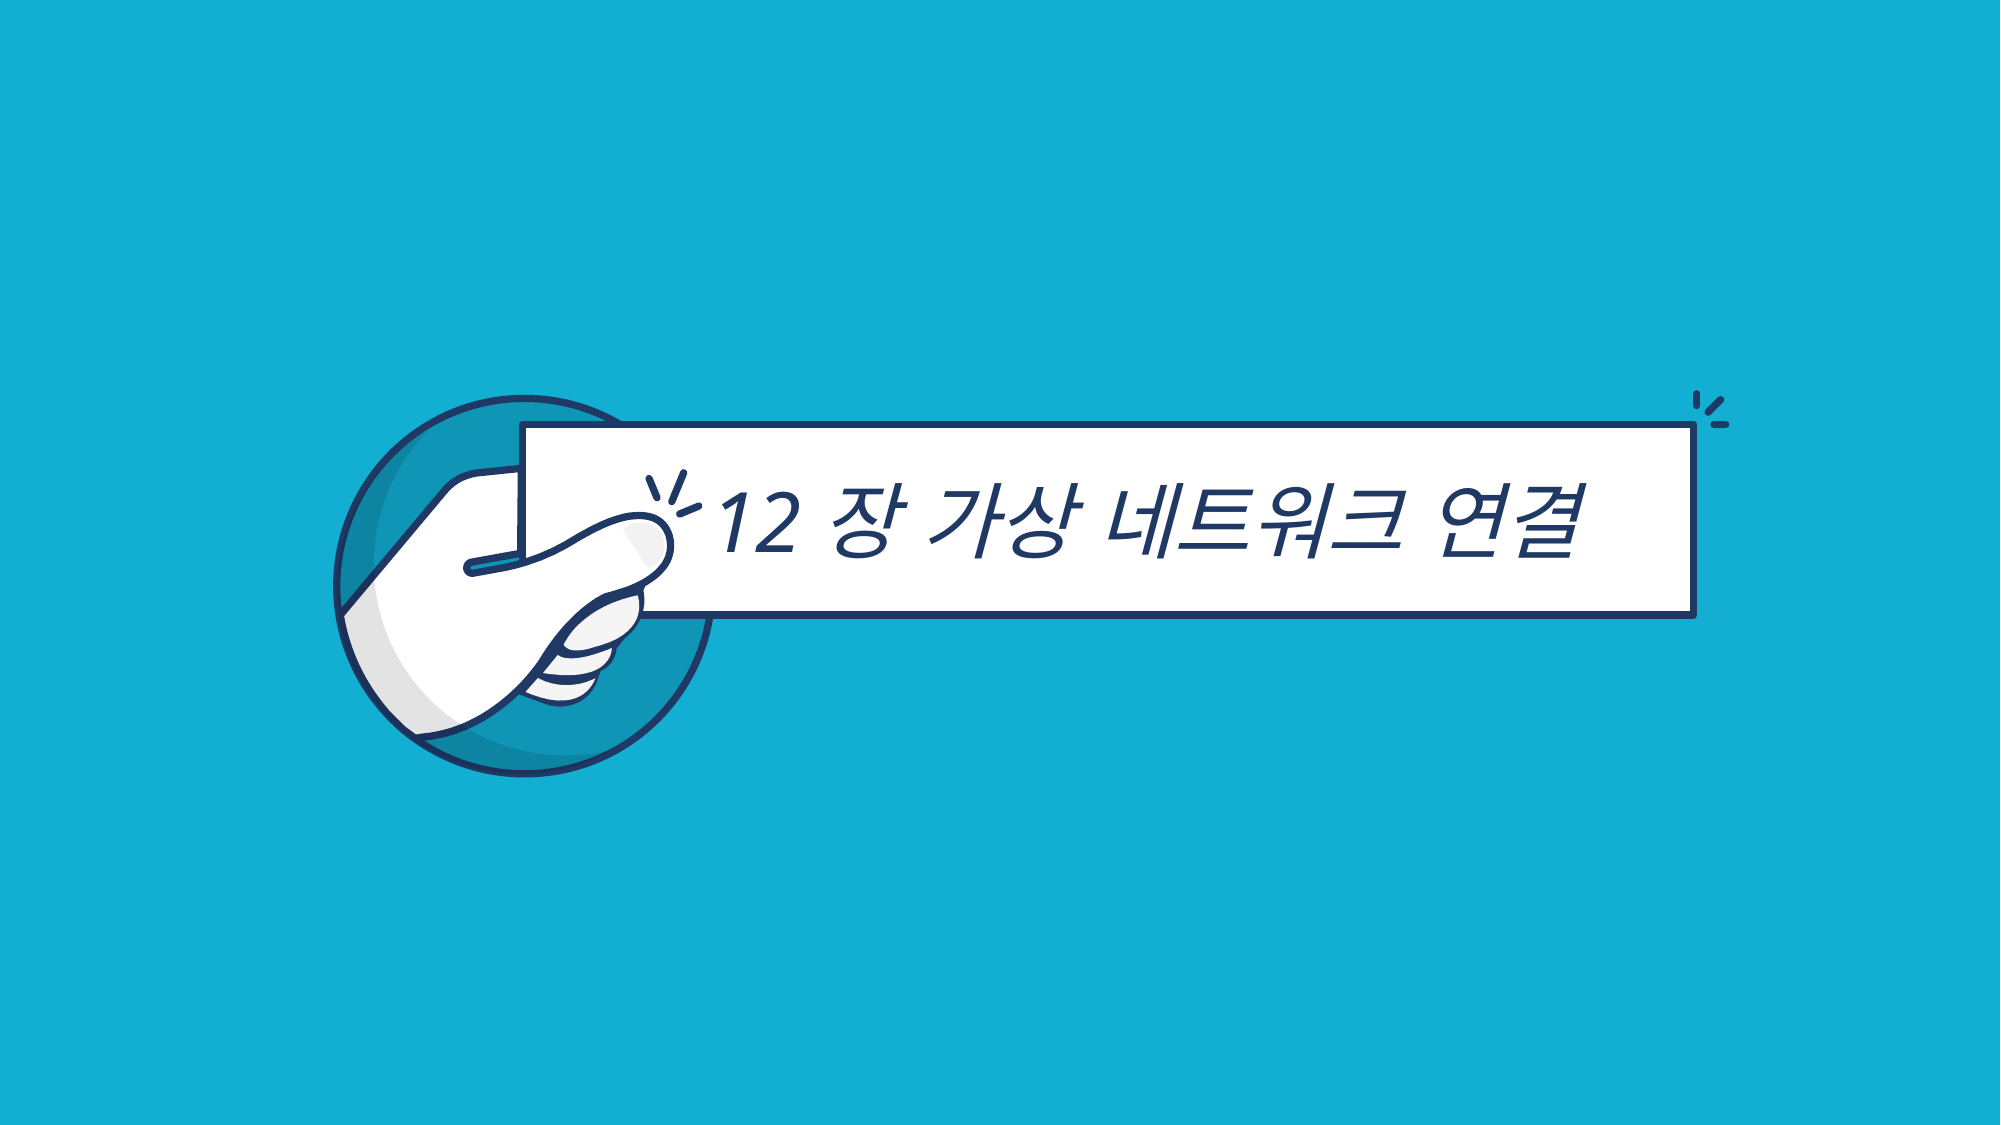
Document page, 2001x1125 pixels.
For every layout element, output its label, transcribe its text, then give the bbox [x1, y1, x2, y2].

text_box [666, 615, 712, 712]
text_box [1696, 393, 1726, 425]
text_box [381, 429, 430, 467]
text_box [445, 759, 597, 776]
text_box 12장 가상 네트워크 연결 [522, 424, 1694, 615]
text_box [656, 469, 695, 514]
text_box [378, 397, 622, 467]
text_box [350, 467, 666, 759]
text_box [335, 517, 350, 663]
